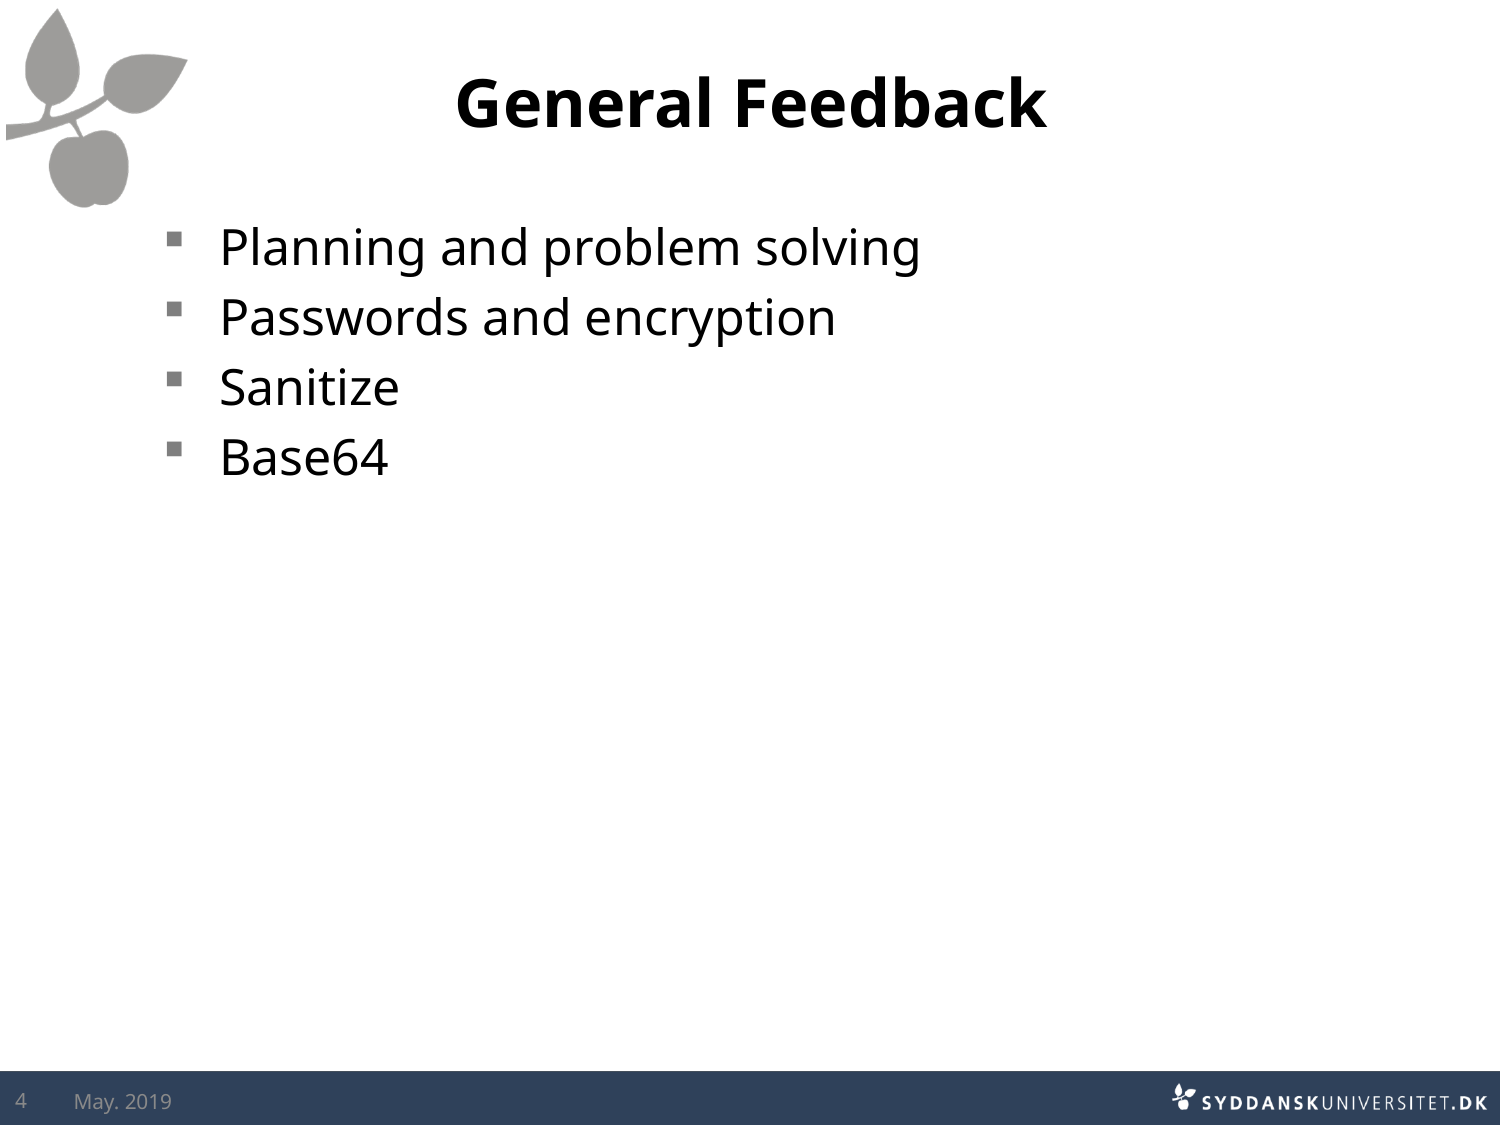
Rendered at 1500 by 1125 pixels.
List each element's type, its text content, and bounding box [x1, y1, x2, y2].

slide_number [71, 1078, 200, 1125]
slide_number 4 [0, 1078, 71, 1125]
title General Feedback [190, 7, 1427, 195]
list Planning and problem solving Passwords and encryption Sanitize Base64 [147, 208, 1176, 1065]
picture [0, 1071, 1500, 1125]
picture [5, 6, 188, 209]
